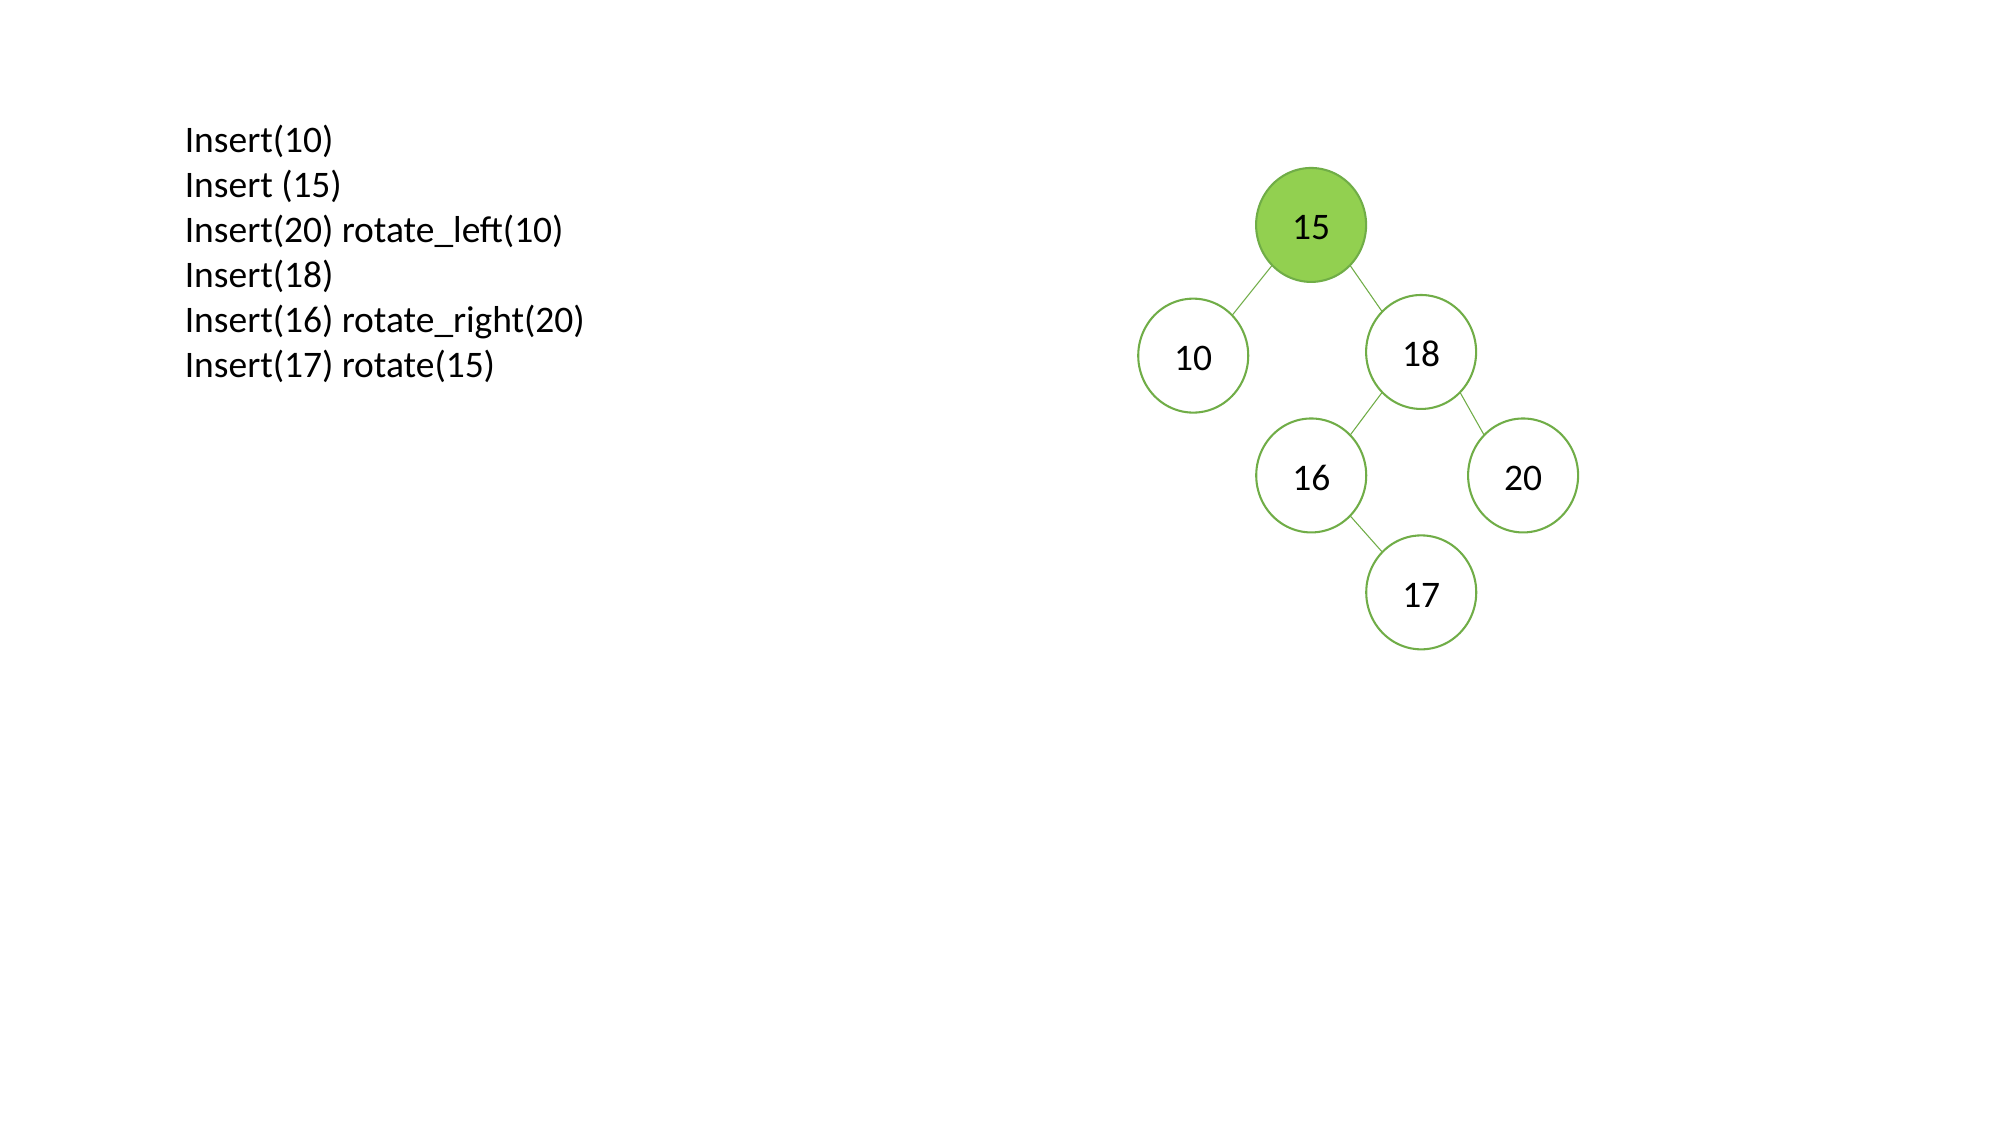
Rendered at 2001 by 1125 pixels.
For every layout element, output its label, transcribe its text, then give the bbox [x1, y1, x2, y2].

text_box 20 [1467, 417, 1580, 534]
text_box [1232, 265, 1273, 316]
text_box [1350, 515, 1383, 553]
text_box 15 [1255, 166, 1368, 283]
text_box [1349, 265, 1383, 312]
text_box 17 [1365, 534, 1478, 651]
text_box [1350, 392, 1383, 436]
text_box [1459, 392, 1485, 436]
text_box 18 [1365, 293, 1478, 410]
text_box Insert(10) Insert (15) Insert(20) rotate_left(10) Insert(18) Insert(16) rotate_right(20) Insert(17) rotate(15) [170, 107, 930, 393]
text_box 10 [1137, 297, 1250, 414]
text_box 16 [1255, 417, 1368, 534]
